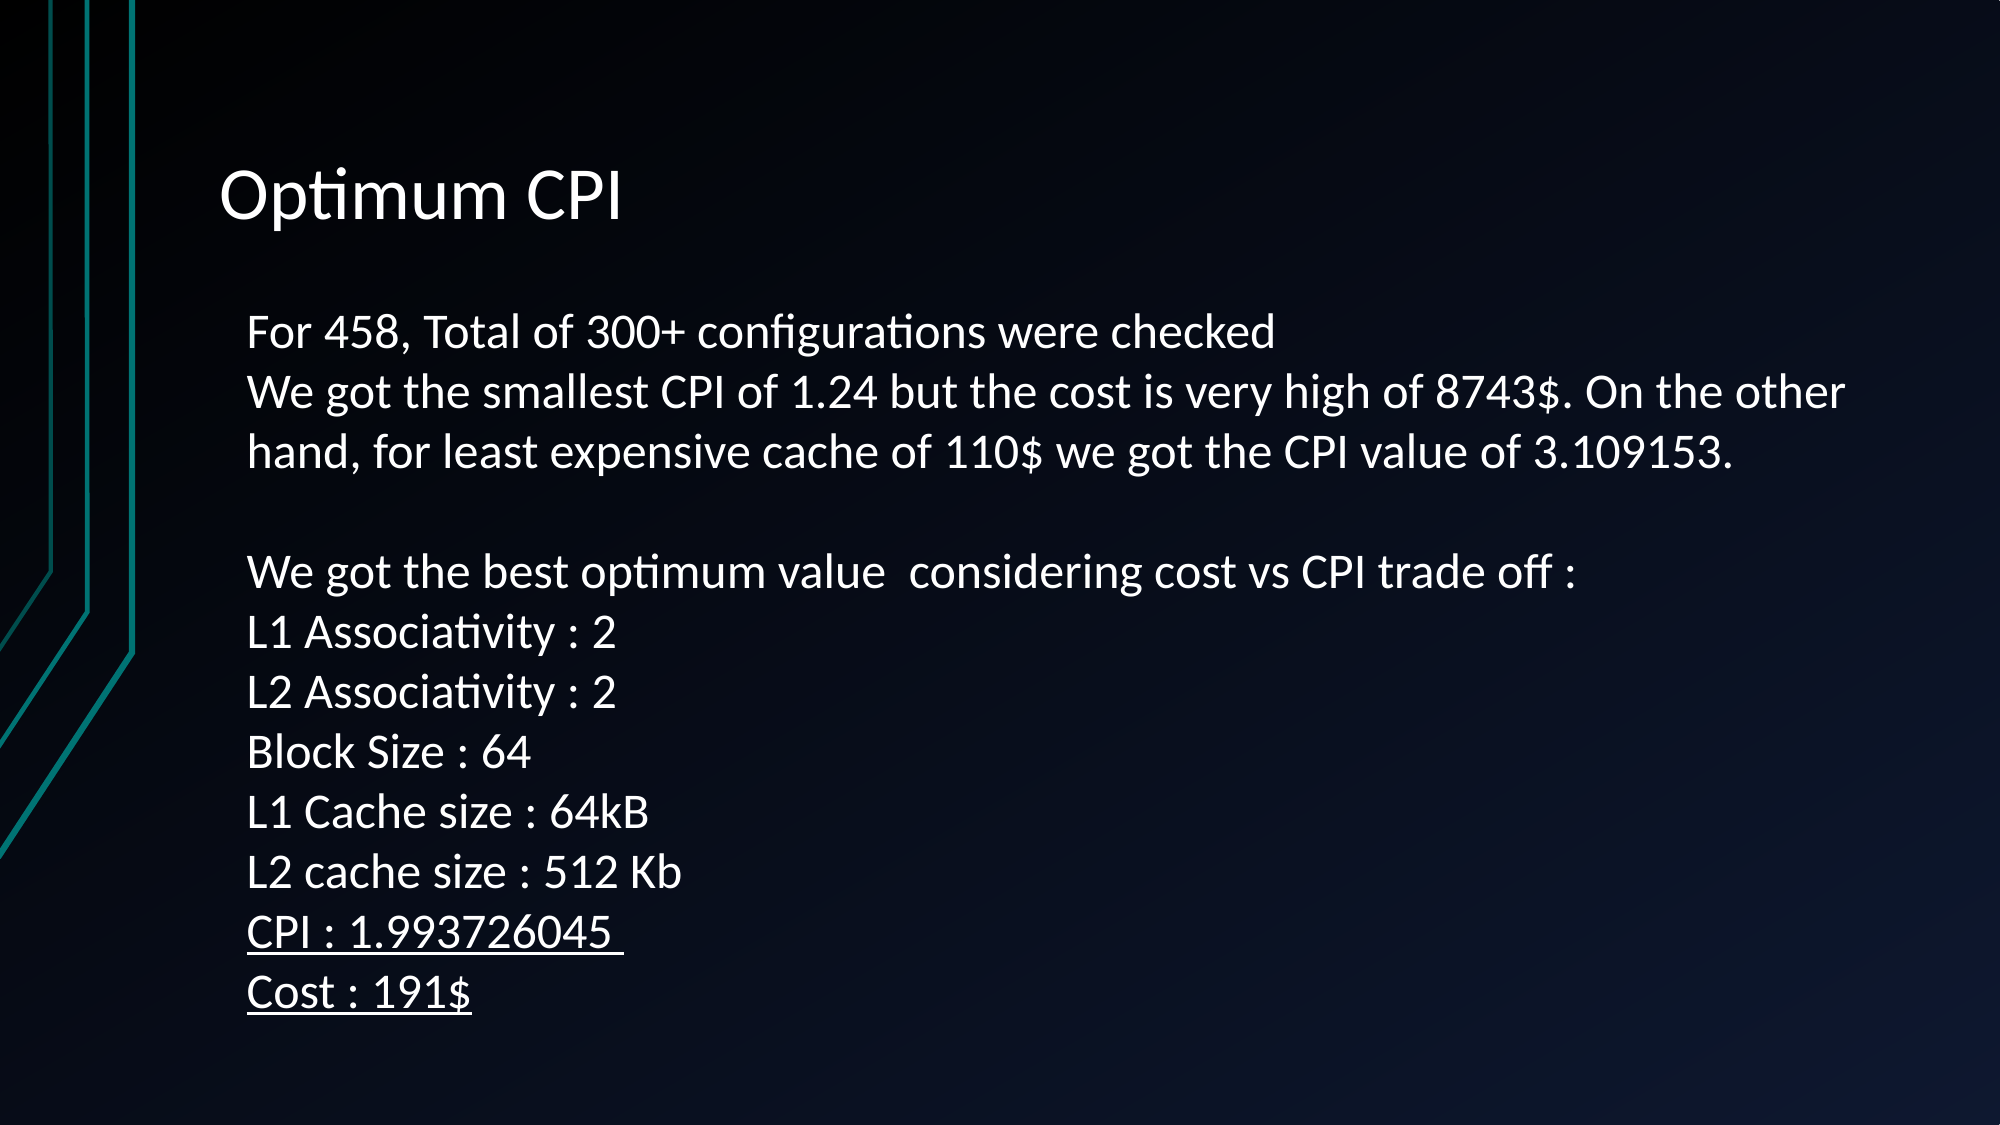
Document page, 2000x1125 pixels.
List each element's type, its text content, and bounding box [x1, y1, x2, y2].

text_box For 458, Total of 300+ configurations were checked We got the smallest CPI of 1.24 but the cost is very high of 8743$. On the other hand, for least expensive cache of 110$ we got the CPI value of 3.109153. We got the best optimum value considering cost vs CPI trade off : L1 Associativity : 2 L2 Associativity : 2 Block Size : 64 L1 Cache size : 64kB L2 cache size : 512 Kb CPI : 1.993726045 Cost : 191$ [231, 290, 1900, 1086]
title Optimum CPI [199, 45, 1900, 246]
